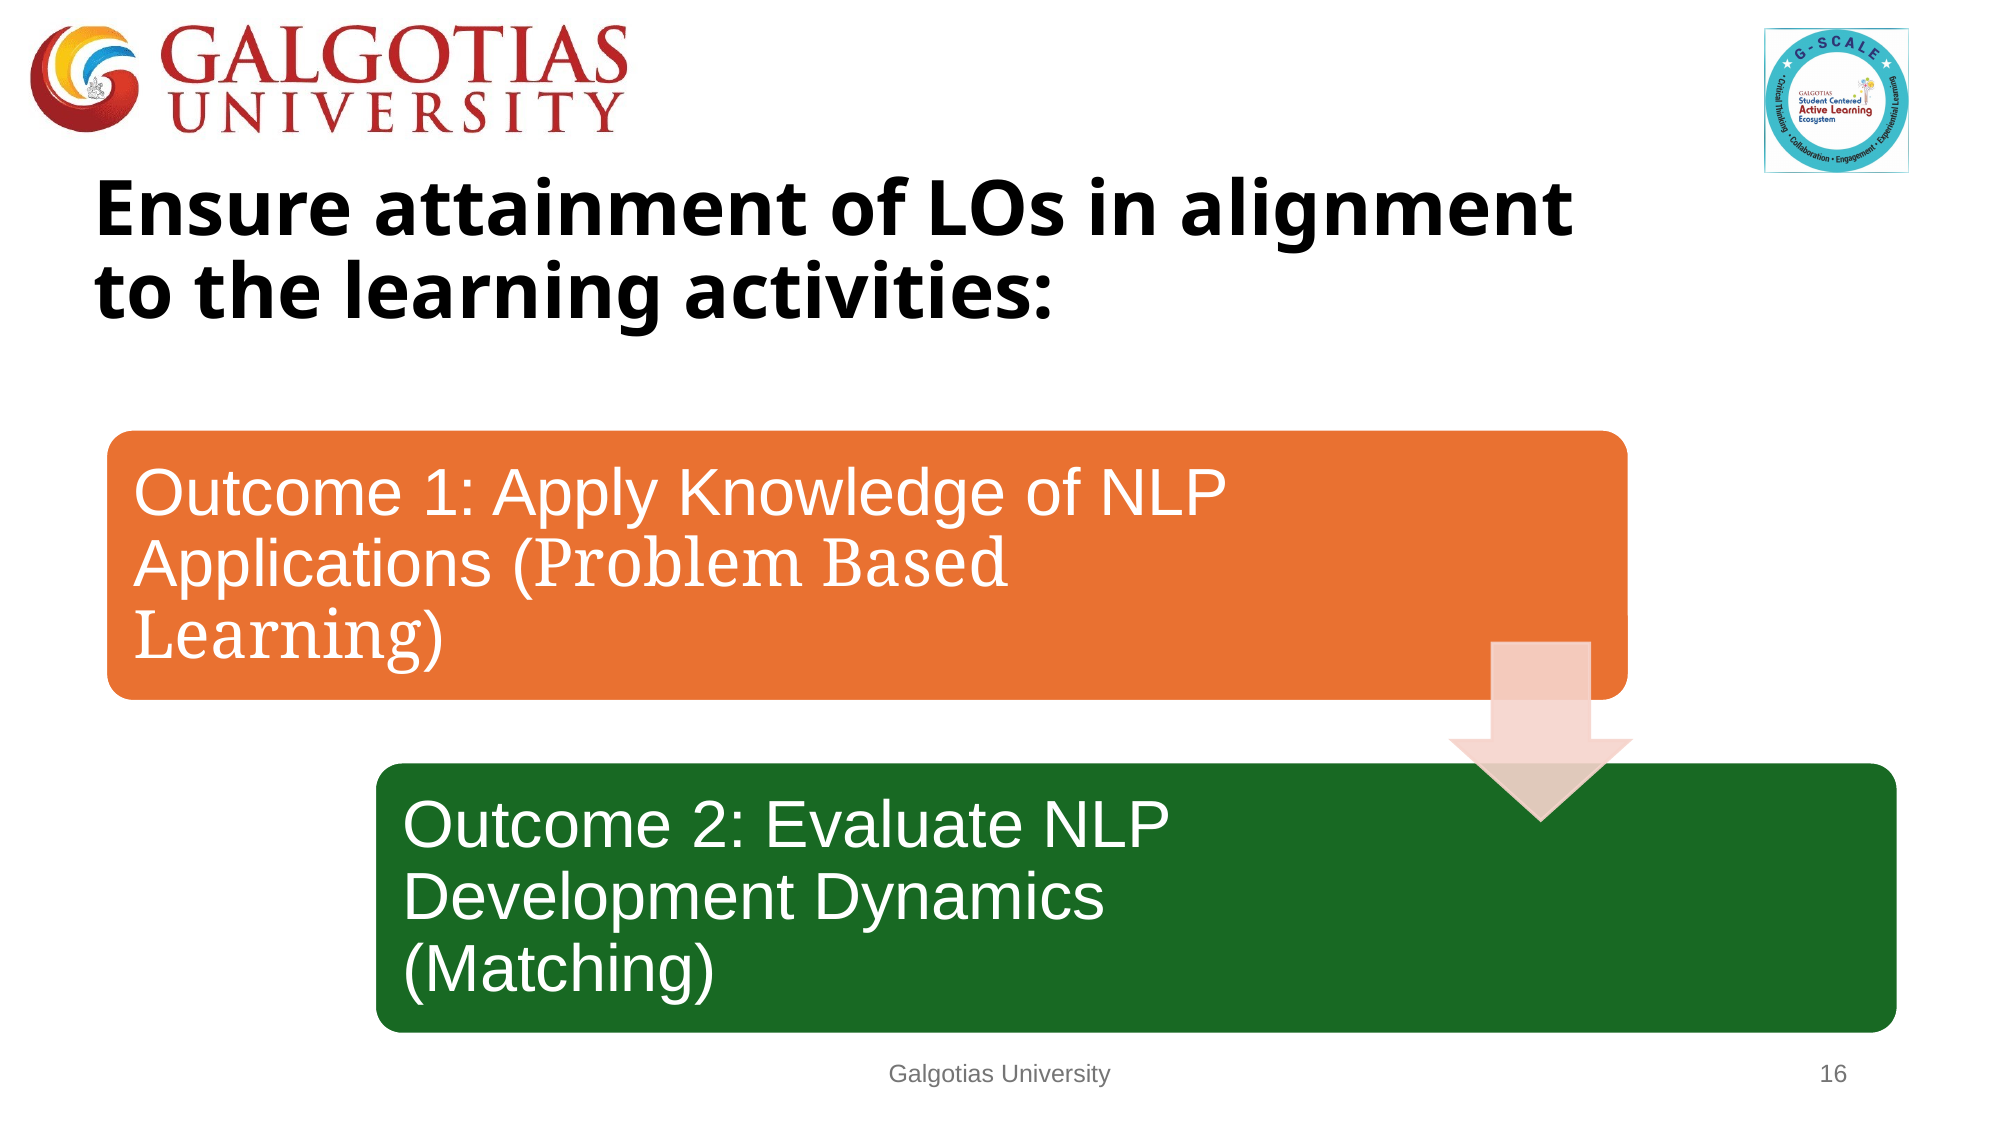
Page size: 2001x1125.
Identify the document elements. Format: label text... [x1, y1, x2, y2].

title Ensure attainment of LOs in alignment to the learning activities: outcomes (1-2) [78, 122, 1673, 382]
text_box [105, 428, 1899, 1035]
picture [16, 18, 641, 141]
slide_number 16 [1412, 1046, 1863, 1103]
picture [1764, 28, 1909, 173]
footer Galgotias University [662, 1046, 1338, 1103]
